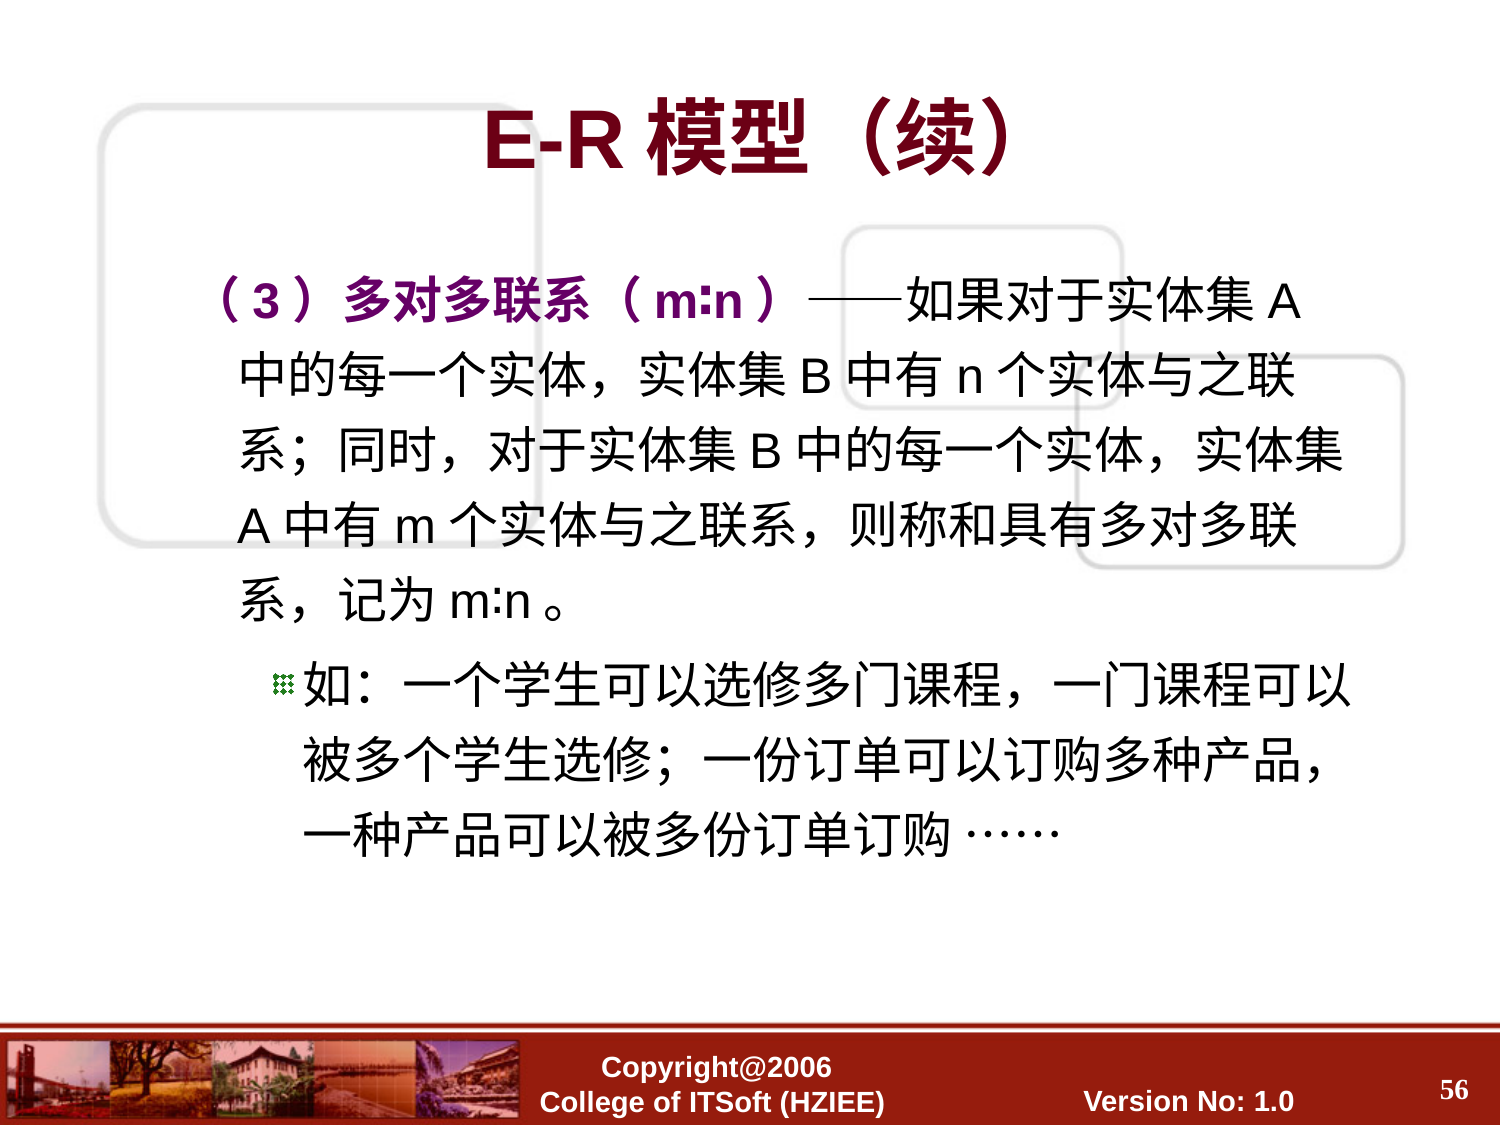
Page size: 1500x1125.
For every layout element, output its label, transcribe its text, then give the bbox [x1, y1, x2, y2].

picture [0, 0, 1500, 1125]
list （3）多对多联系（m∶n）——如果对于实体集A中的每一个实体，实体集B中有n个实体与之联系；同时，对于实体集B中的每一个实体，实体集A中有m个实体与之联系，则称和具有多对多联系，记为m∶n。 如：一个学生可以选修多门课程，一门课程可以被多个学生选修；一份订单可以订购多种产品，一种产品可以被多份订单订购 …… [100, 246, 1376, 908]
title E-R模型（续） [100, 66, 1444, 205]
